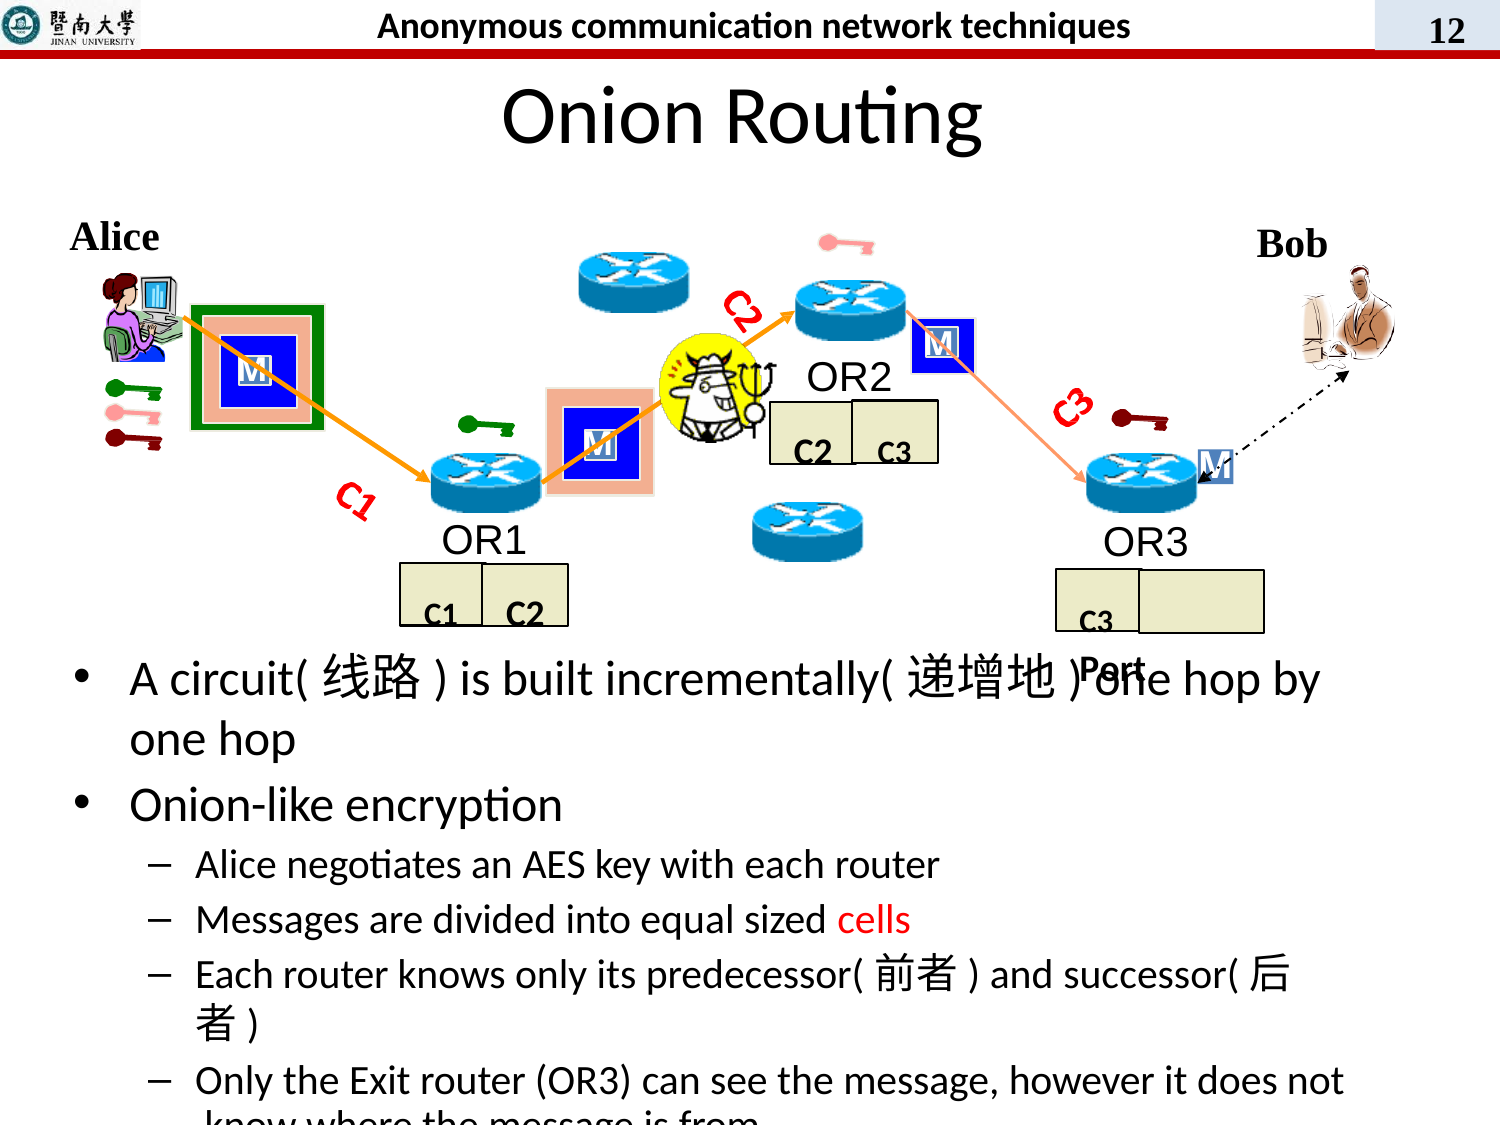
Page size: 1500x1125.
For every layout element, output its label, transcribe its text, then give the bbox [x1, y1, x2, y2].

text_box [1241, 443, 1250, 451]
text_box [0, 0, 141, 50]
text_box [190, 326, 325, 432]
text_box [905, 309, 1087, 484]
text_box [190, 304, 325, 408]
text_box [458, 415, 516, 438]
text_box [852, 400, 939, 463]
text_box [547, 564, 569, 627]
text_box [336, 482, 363, 509]
text_box Onion Routing [499, 60, 989, 161]
text_box M [918, 318, 976, 362]
text_box [352, 494, 376, 522]
text_box [1223, 457, 1232, 465]
text_box [1315, 389, 1324, 396]
text_box [1237, 570, 1264, 633]
text_box [1278, 416, 1287, 424]
text_box Anonymous communication network techniques [375, 1, 1136, 47]
text_box 12 [1426, 6, 1488, 52]
text_box [1297, 402, 1306, 410]
text_box [181, 315, 431, 483]
text_box [104, 403, 162, 426]
text_box OR1 C1 C2 [421, 513, 547, 638]
text_box OR3 C3 Port [1077, 514, 1237, 689]
text_box [964, 362, 976, 374]
text_box [658, 332, 781, 443]
text_box [795, 280, 907, 341]
text_box [733, 305, 762, 332]
text_box [724, 290, 752, 316]
text_box [578, 252, 690, 313]
text_box [105, 428, 163, 451]
text_box [910, 362, 969, 374]
text_box [546, 387, 655, 476]
text_box [1301, 265, 1395, 370]
text_box [1334, 370, 1350, 383]
text_box [540, 401, 658, 485]
text_box [546, 410, 655, 496]
text_box [770, 402, 852, 465]
text_box Alice [67, 208, 162, 259]
text_box M [910, 318, 956, 362]
text_box M [1195, 440, 1238, 486]
text_box [1374, 0, 1500, 51]
text_box [202, 334, 311, 424]
text_box [1111, 409, 1169, 431]
text_box [818, 233, 876, 256]
text_box A circuit(线路) is built incrementally(递增地) one hop by one hop Onion-like encryption Alice negotiates an AES key with each router Messages are divided into equal sized cells Each router knows only its predecessor(前者) and successor(后者) Only the Exit router (OR3) can see the message, however it does not know where the message is from [71, 645, 1352, 1125]
text_box [1197, 470, 1214, 484]
text_box Bob [1254, 215, 1331, 266]
text_box [400, 563, 421, 626]
text_box [1086, 453, 1198, 513]
text_box M [219, 334, 297, 388]
text_box [219, 388, 297, 409]
text_box [752, 502, 864, 562]
text_box [759, 310, 796, 332]
text_box [202, 315, 311, 399]
text_box [105, 379, 163, 401]
text_box OR2 [804, 349, 895, 400]
text_box [102, 273, 183, 362]
text_box [1260, 430, 1269, 437]
text_box [430, 453, 542, 513]
text_box C2 C3 [791, 408, 917, 476]
text_box [1053, 388, 1093, 427]
text_box [1055, 568, 1077, 632]
text_box [563, 462, 641, 481]
text_box M [563, 406, 641, 462]
